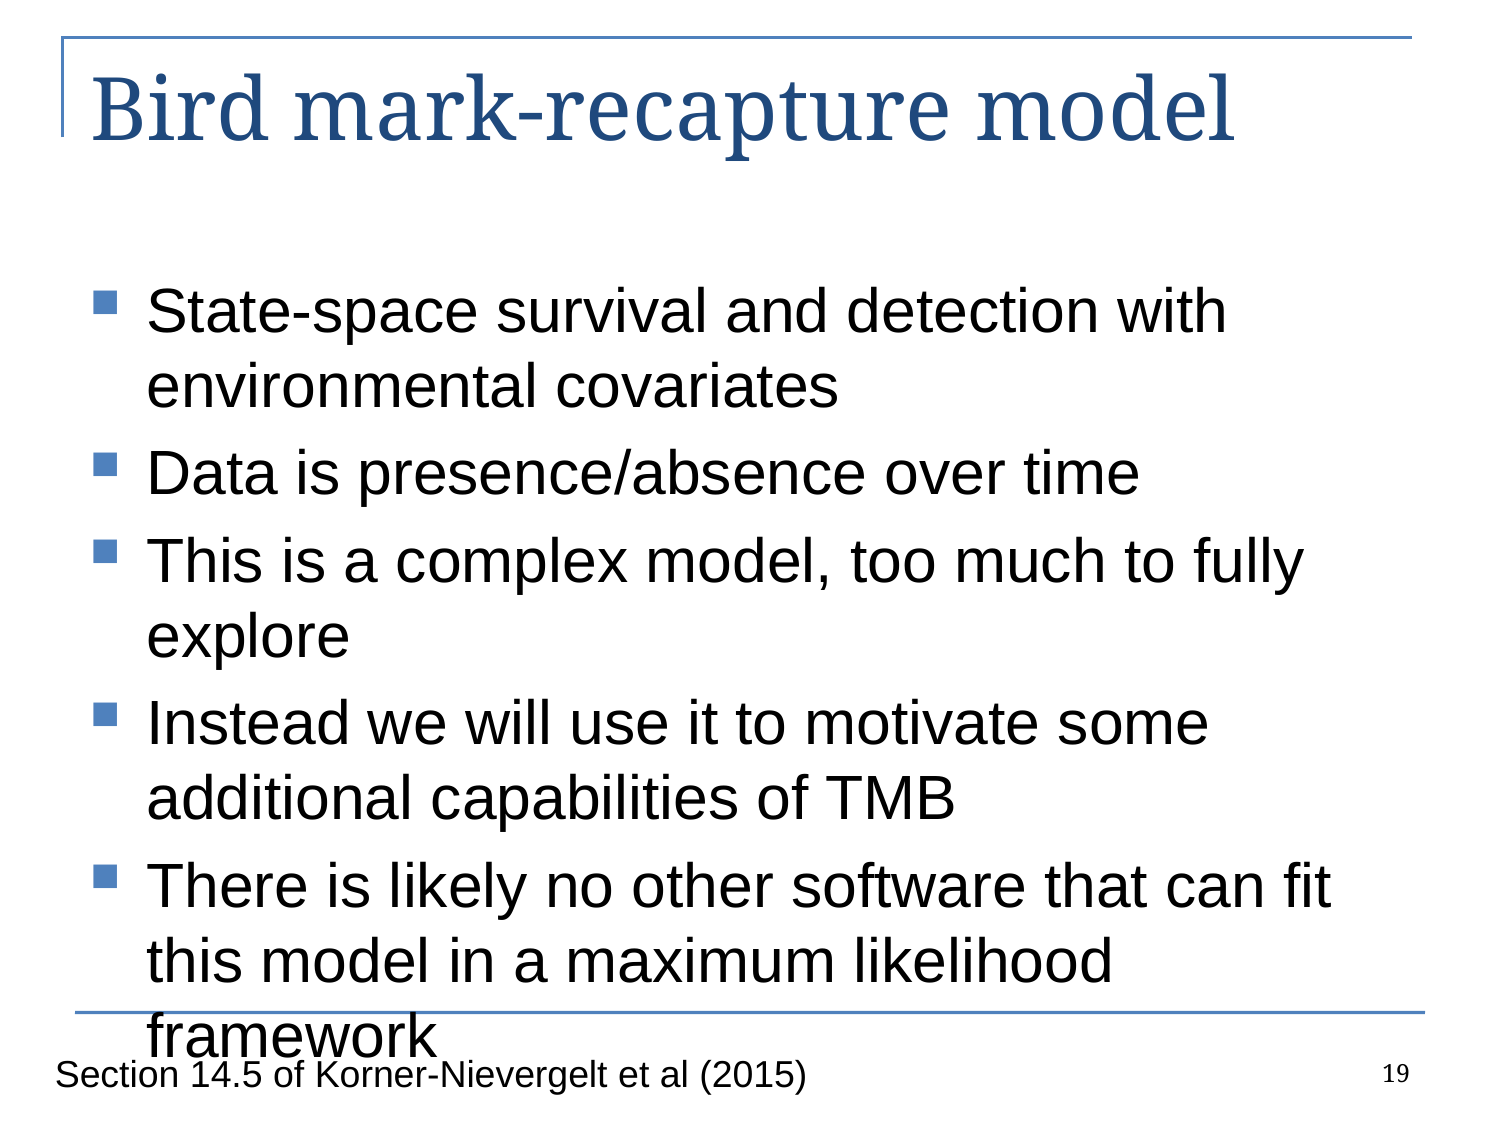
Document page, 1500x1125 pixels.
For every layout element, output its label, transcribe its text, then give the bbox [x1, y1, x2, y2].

title Bird mark-recapture model [75, 45, 1425, 233]
list State-space survival and detection with environmental covariates Data is presence/absence over time This is a complex model, too much to fully explore Instead we will use it to motivate some additional capabilities of TMB There is likely no other software that can fit this model in a maximum likelihood framework [75, 262, 1425, 1006]
slide_number 19 [1074, 1023, 1426, 1100]
text_box Section 14.5 of Korner-Nievergelt et al (2015) [40, 1042, 886, 1103]
